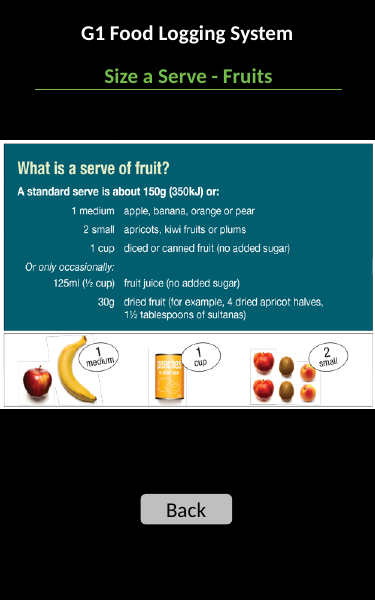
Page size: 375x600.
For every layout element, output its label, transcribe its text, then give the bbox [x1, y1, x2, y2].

picture [0, 140, 375, 409]
text_box Size a Serve - Fruits [0, 55, 375, 96]
text_box Back [139, 492, 234, 526]
text_box G1 Food Logging System [0, 12, 375, 53]
